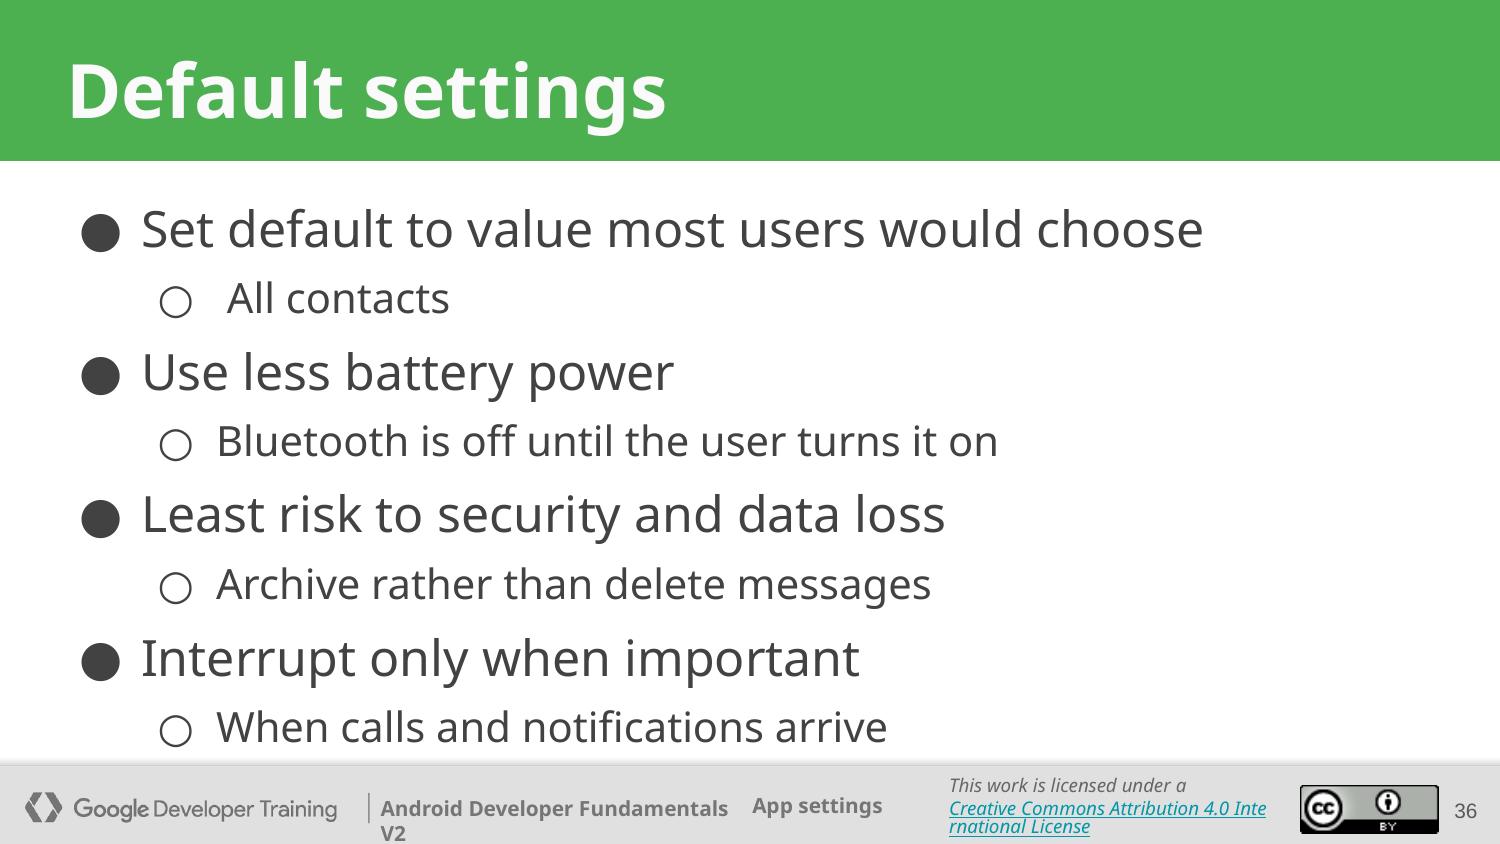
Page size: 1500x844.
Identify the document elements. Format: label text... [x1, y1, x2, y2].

list Set default to value most users would choose All contacts Use less battery power Bluetooth is off until the user turns it on Least risk to security and data loss Archive rather than delete messages Interrupt only when important When calls and notifications arrive [51, 164, 1449, 738]
picture [0, 161, 1500, 844]
title Default settings [51, 28, 1449, 122]
slide_number ‹#› [1402, 777, 1493, 842]
